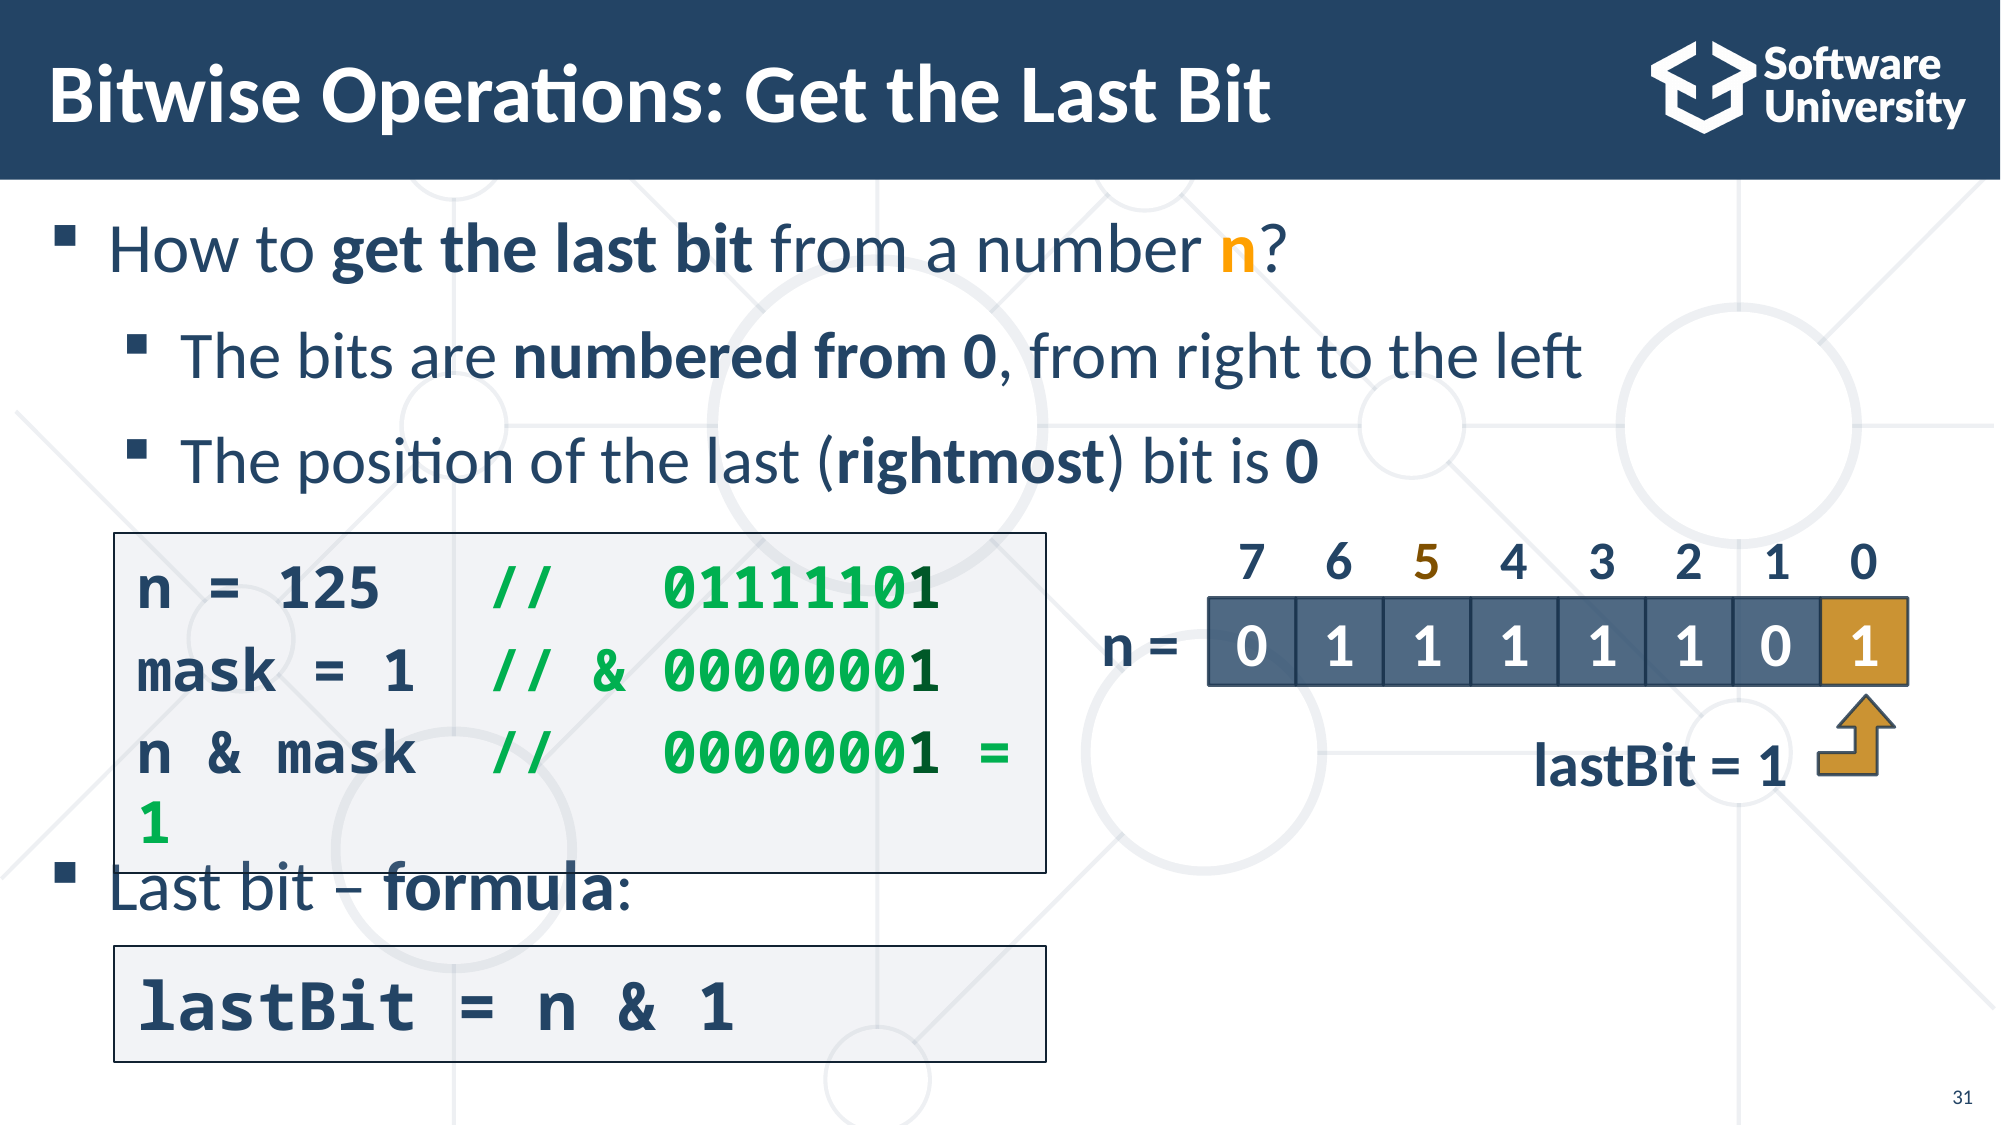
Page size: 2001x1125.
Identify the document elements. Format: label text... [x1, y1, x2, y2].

picture [1651, 41, 1966, 134]
text_box lastBit = 1 [1513, 716, 1809, 807]
list How to get the last bit from a number n? The bits are numbered from 0, from right to the left The position of the last (rightmost) bit is 0 Last bit – formula: [31, 196, 1970, 1104]
text_box n = 125 // 01111101 mask = 1 // & 00000001 n & mask // 00000001 = 1 [114, 532, 1046, 874]
title Bitwise Operations: Get the Last Bit [31, 16, 1625, 162]
text_box lastBit = n & 1 [114, 946, 1046, 1062]
text_box [1816, 694, 1897, 777]
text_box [1072, 523, 1909, 686]
slide_number 31 [1927, 1067, 1989, 1117]
